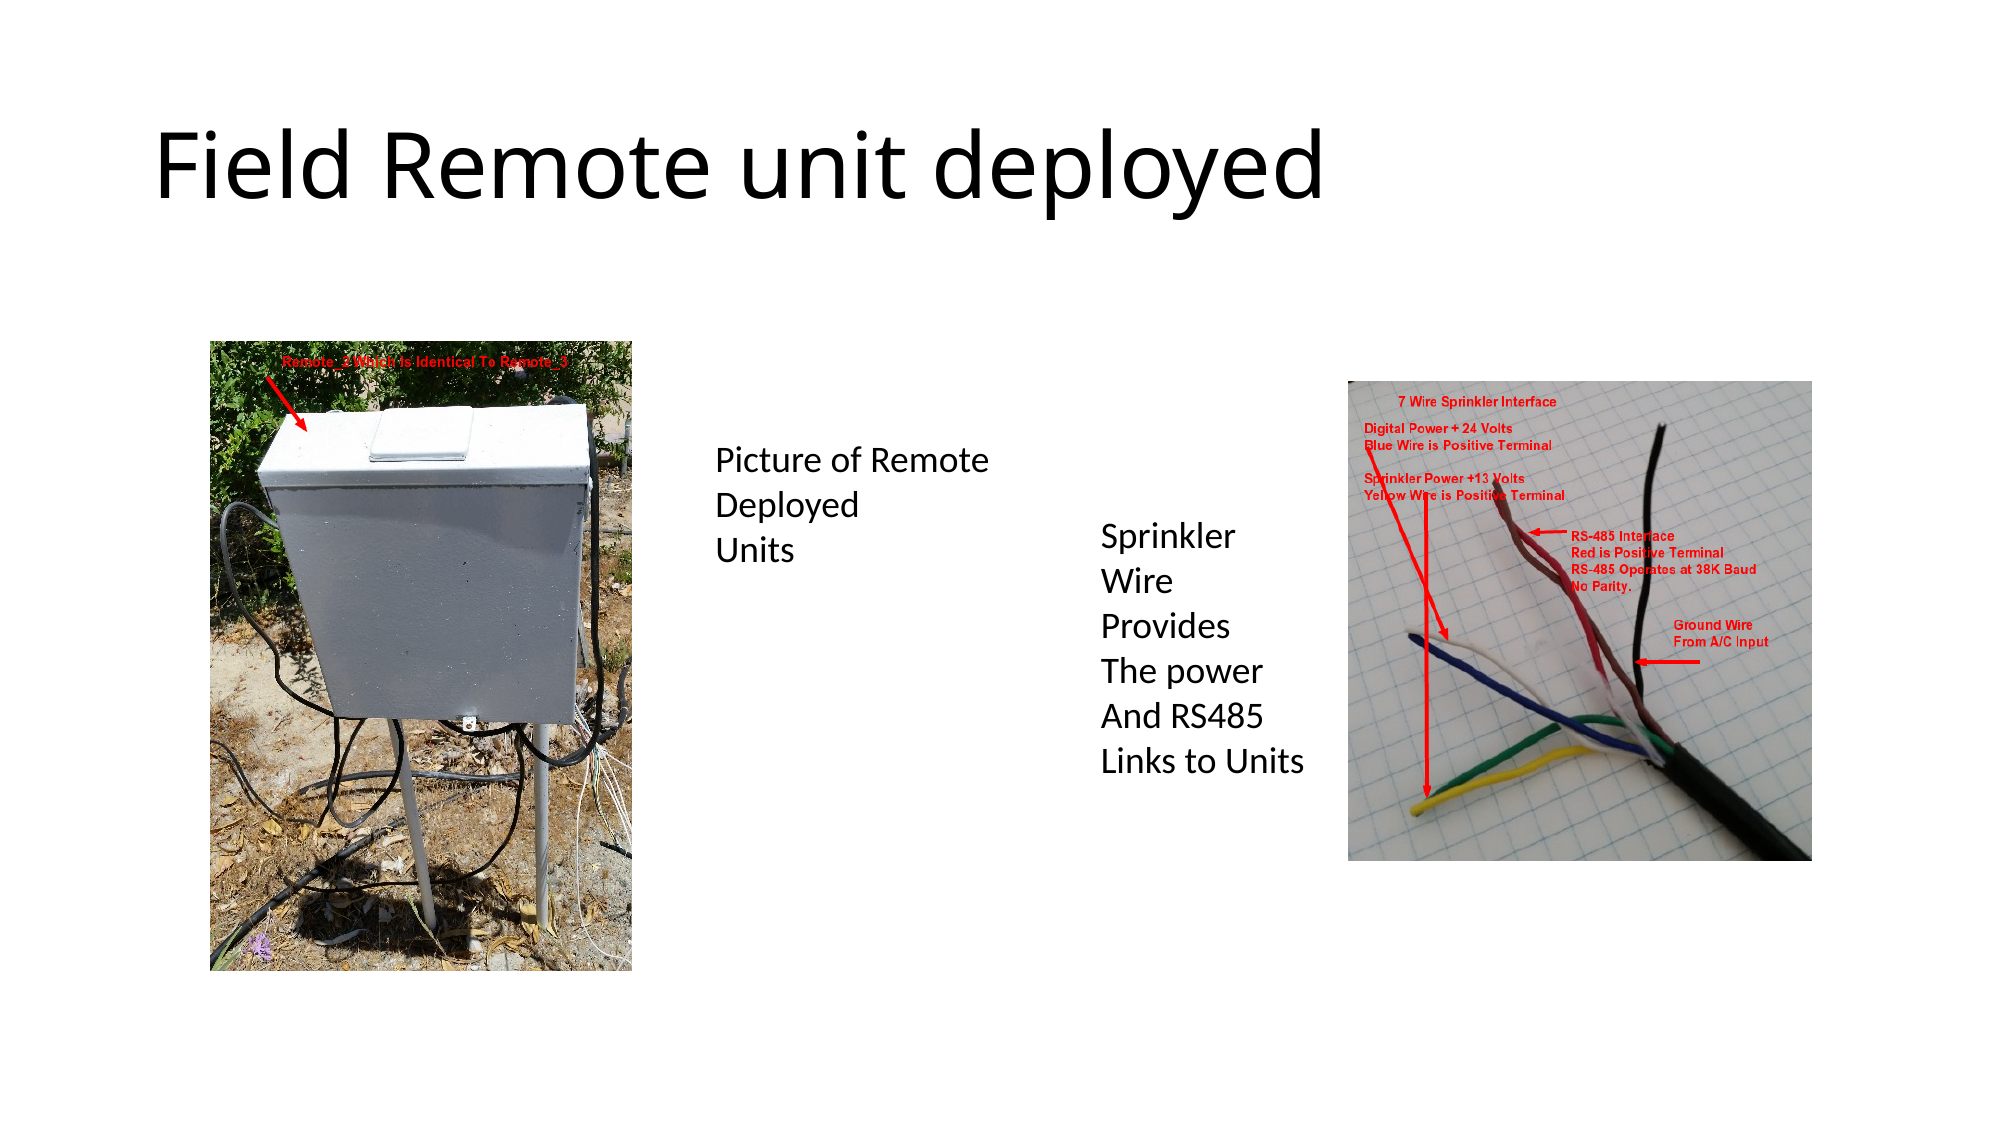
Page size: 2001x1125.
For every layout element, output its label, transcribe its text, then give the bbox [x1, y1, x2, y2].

title Field Remote unit deployed [137, 59, 1863, 278]
picture [1348, 381, 1813, 861]
picture [209, 341, 632, 971]
text_box Sprinkler Wire Provides The power And RS485 Links to Units [1086, 503, 1320, 834]
text_box Picture of Remote Deployed Units [700, 427, 1005, 578]
